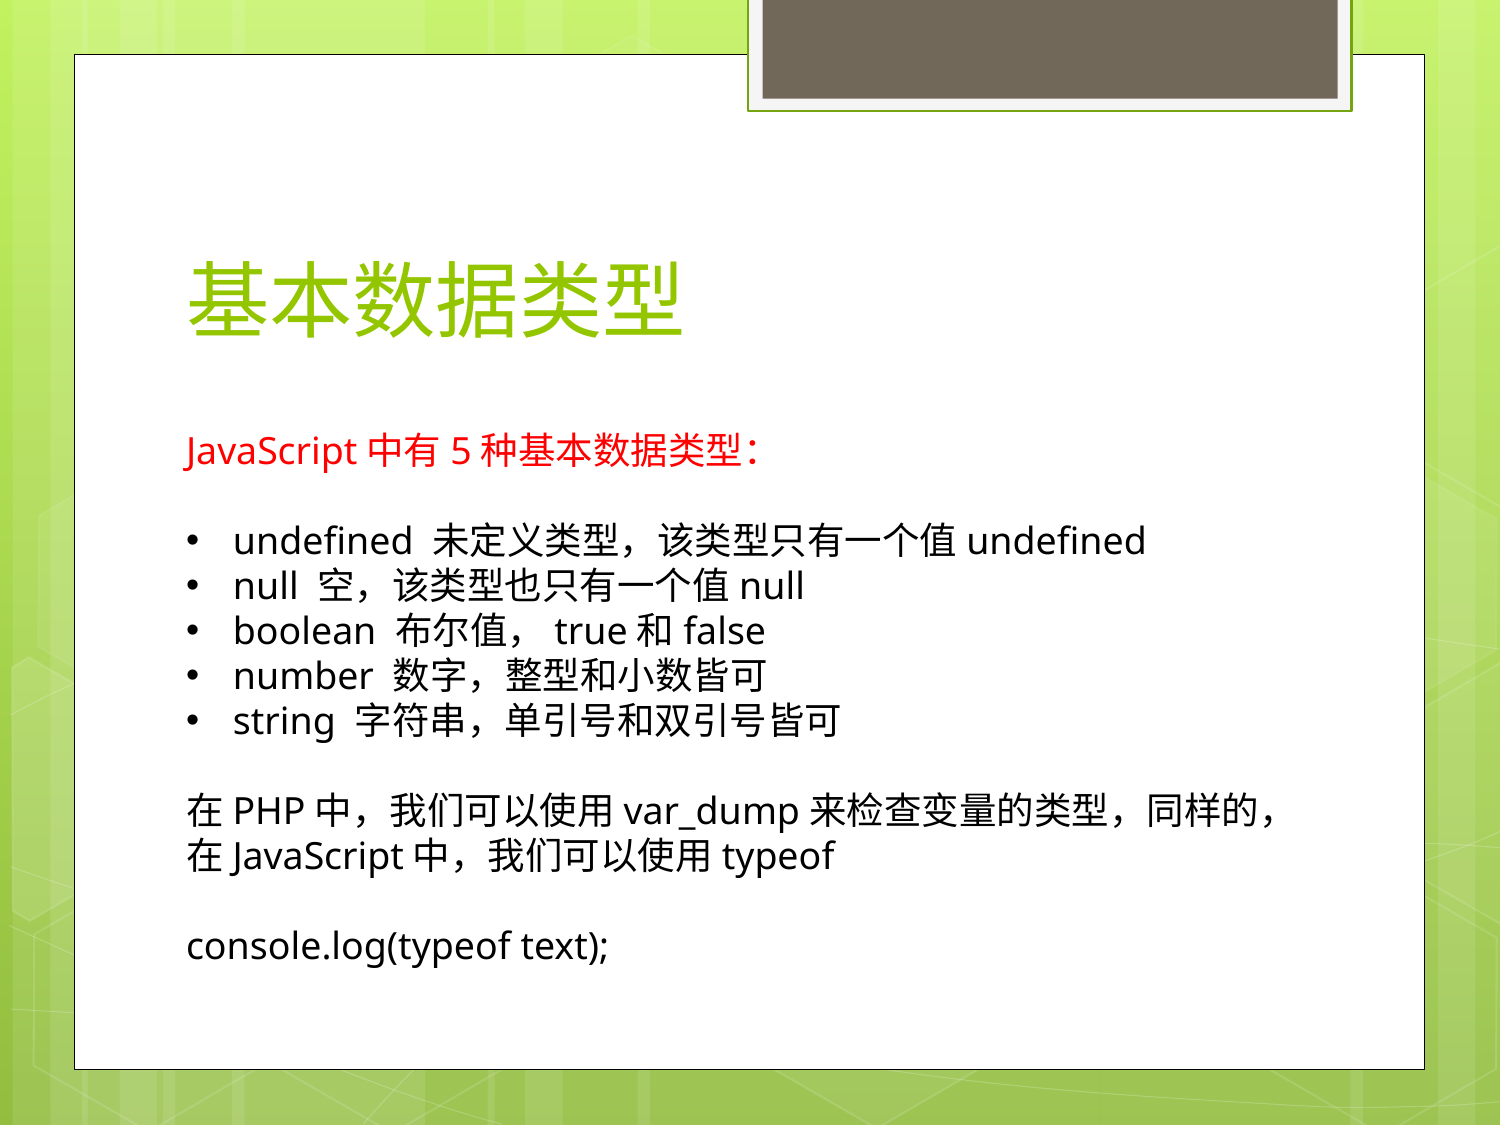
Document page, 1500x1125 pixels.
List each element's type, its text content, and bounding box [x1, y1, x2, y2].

title 基本数据类型 [171, 168, 1324, 357]
text_box JavaScript中有5种基本数据类型： undefined 未定义类型，该类型只有一个值undefined null 空，该类型也只有一个值null boolean 布尔值，true和false number 数字，整型和小数皆可 string 字符串，单引号和双引号皆可 在PHP中，我们可以使用var_dump来检查变量的类型，同样的，在JavaScript中，我们可以使用typeof console.log(typeof text); [171, 419, 1324, 975]
